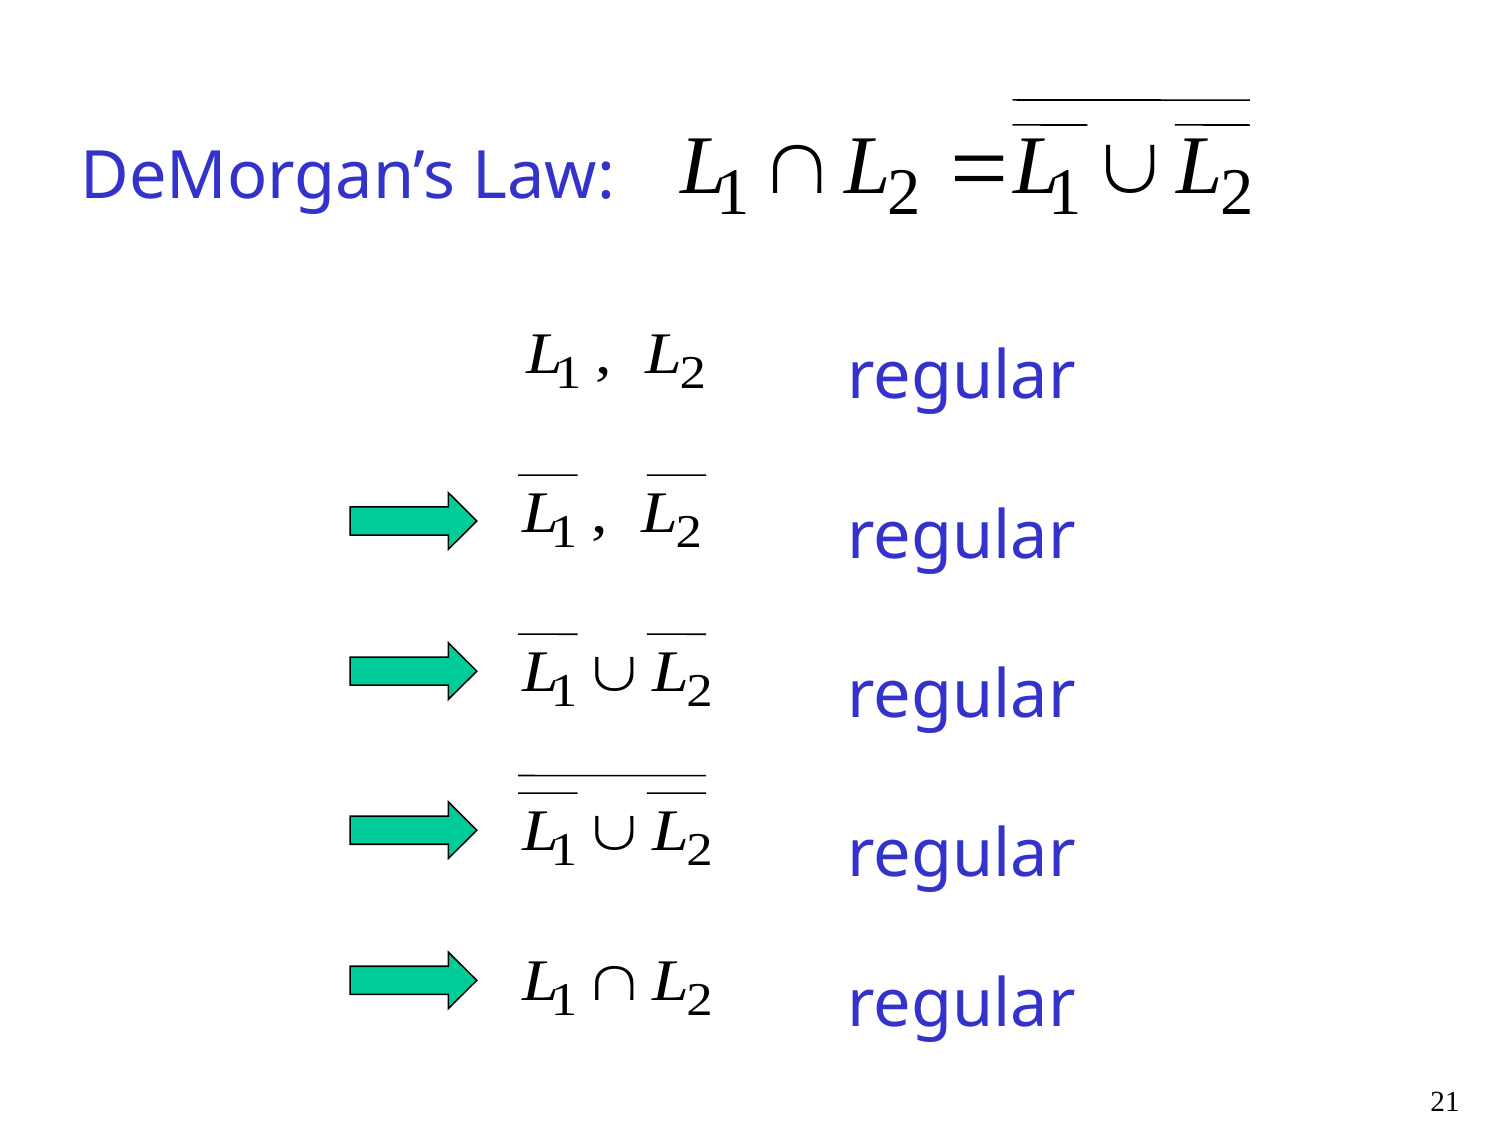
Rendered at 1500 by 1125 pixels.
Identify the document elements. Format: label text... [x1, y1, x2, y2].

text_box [674, 124, 1257, 219]
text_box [349, 324, 1089, 1048]
text_box DeMorgan’s Law: [65, 124, 631, 220]
slide_number 21 [1162, 1074, 1476, 1125]
